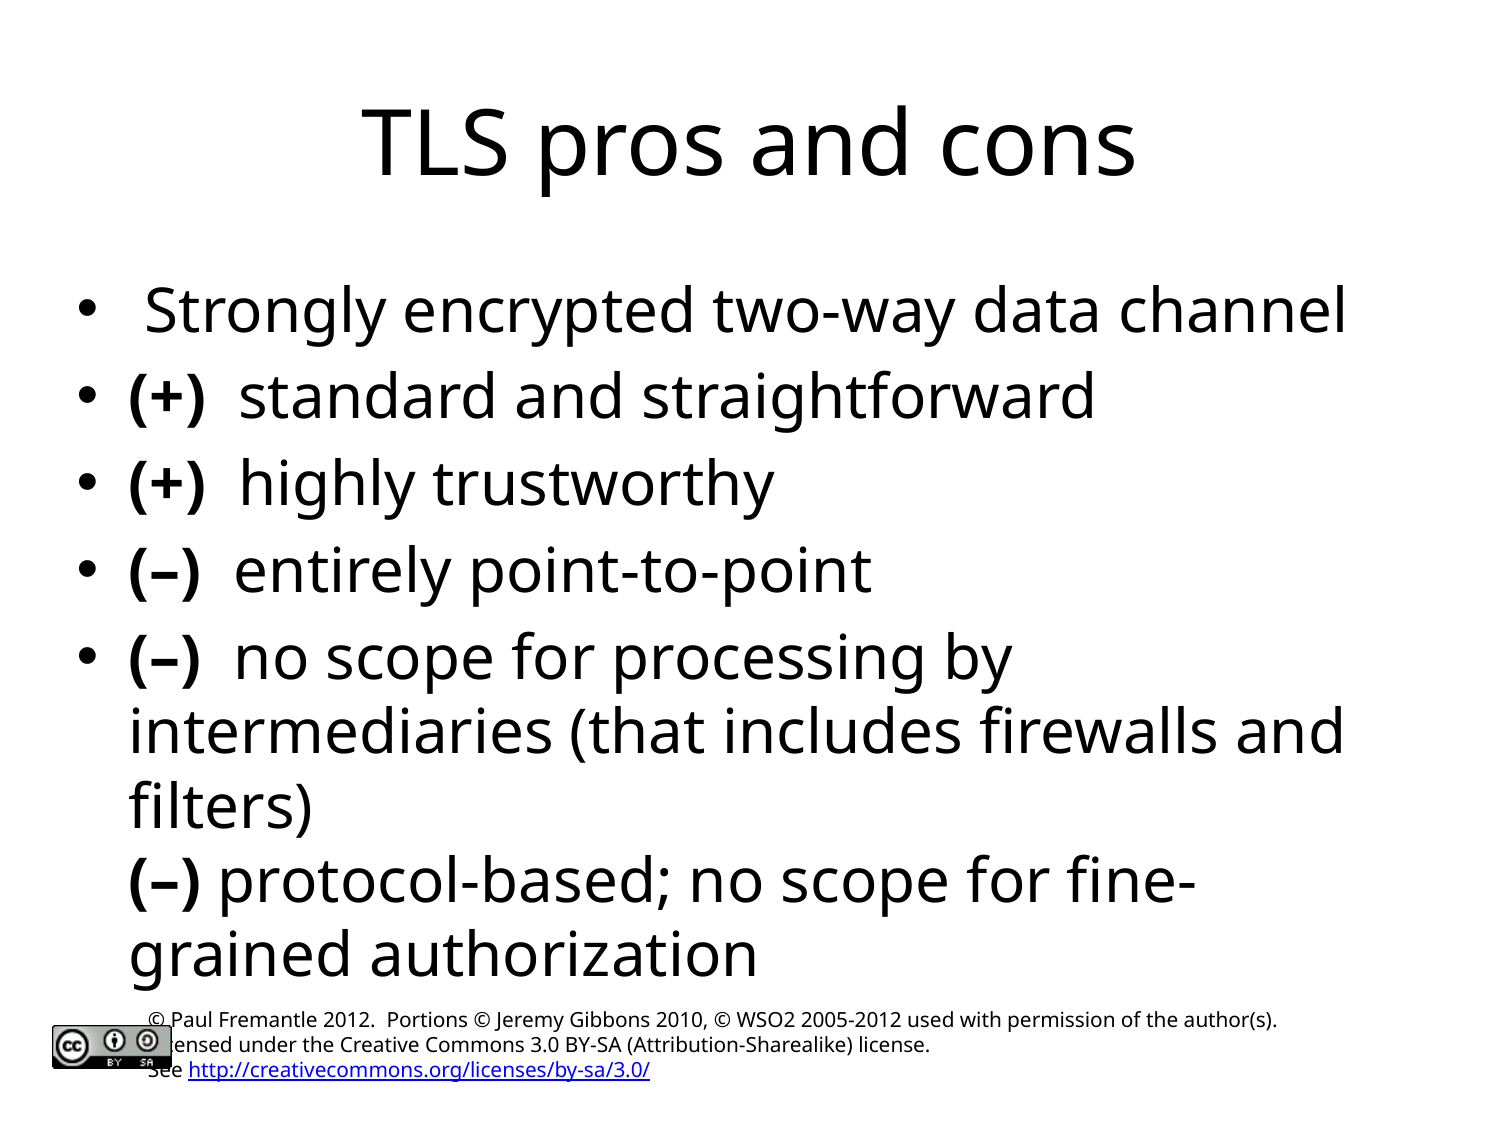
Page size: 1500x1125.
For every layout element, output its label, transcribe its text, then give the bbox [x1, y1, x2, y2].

picture [52, 1025, 172, 1069]
list Strongly encrypted two-way data channel (+) standard and straightforward (+) highly trustworthy (–) entirely point-to-point (–) no scope for processing by intermediaries (that includes firewalls and filters) (–) protocol-based; no scope for fine-grained authorization [61, 262, 1412, 1005]
title TLS pros and cons [75, 45, 1425, 233]
